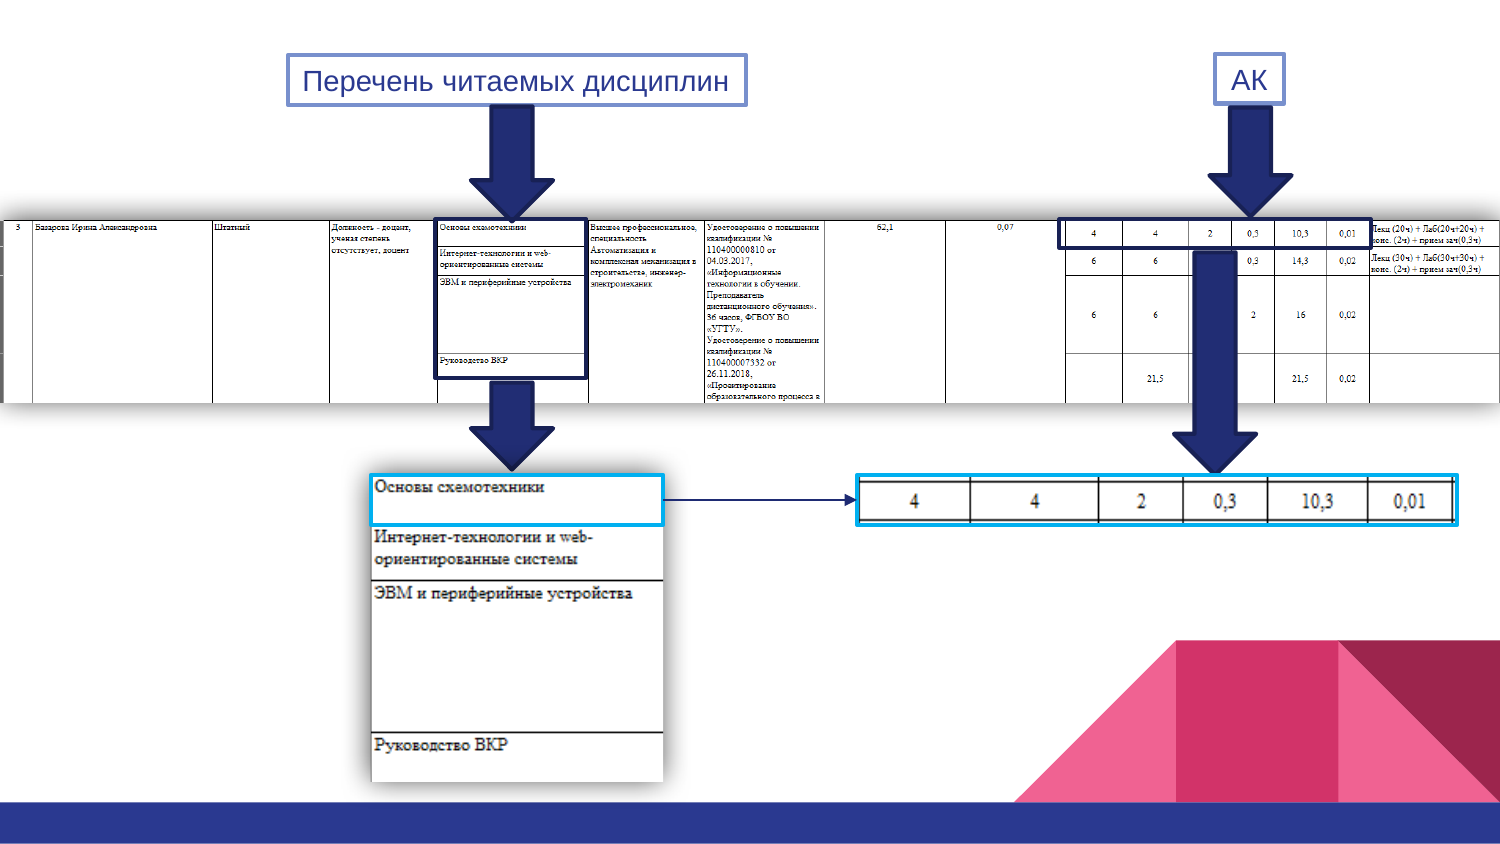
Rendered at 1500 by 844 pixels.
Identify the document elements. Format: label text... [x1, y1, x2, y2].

picture [374, 478, 660, 522]
text_box АК [1213, 52, 1286, 106]
picture [860, 478, 1454, 522]
text_box [468, 411, 556, 451]
text_box [1172, 411, 1259, 473]
text_box [468, 104, 556, 217]
picture [0, 220, 1500, 403]
picture [370, 528, 664, 782]
text_box Перечень читаемых дисциплин [286, 53, 748, 107]
text_box [1207, 105, 1294, 217]
